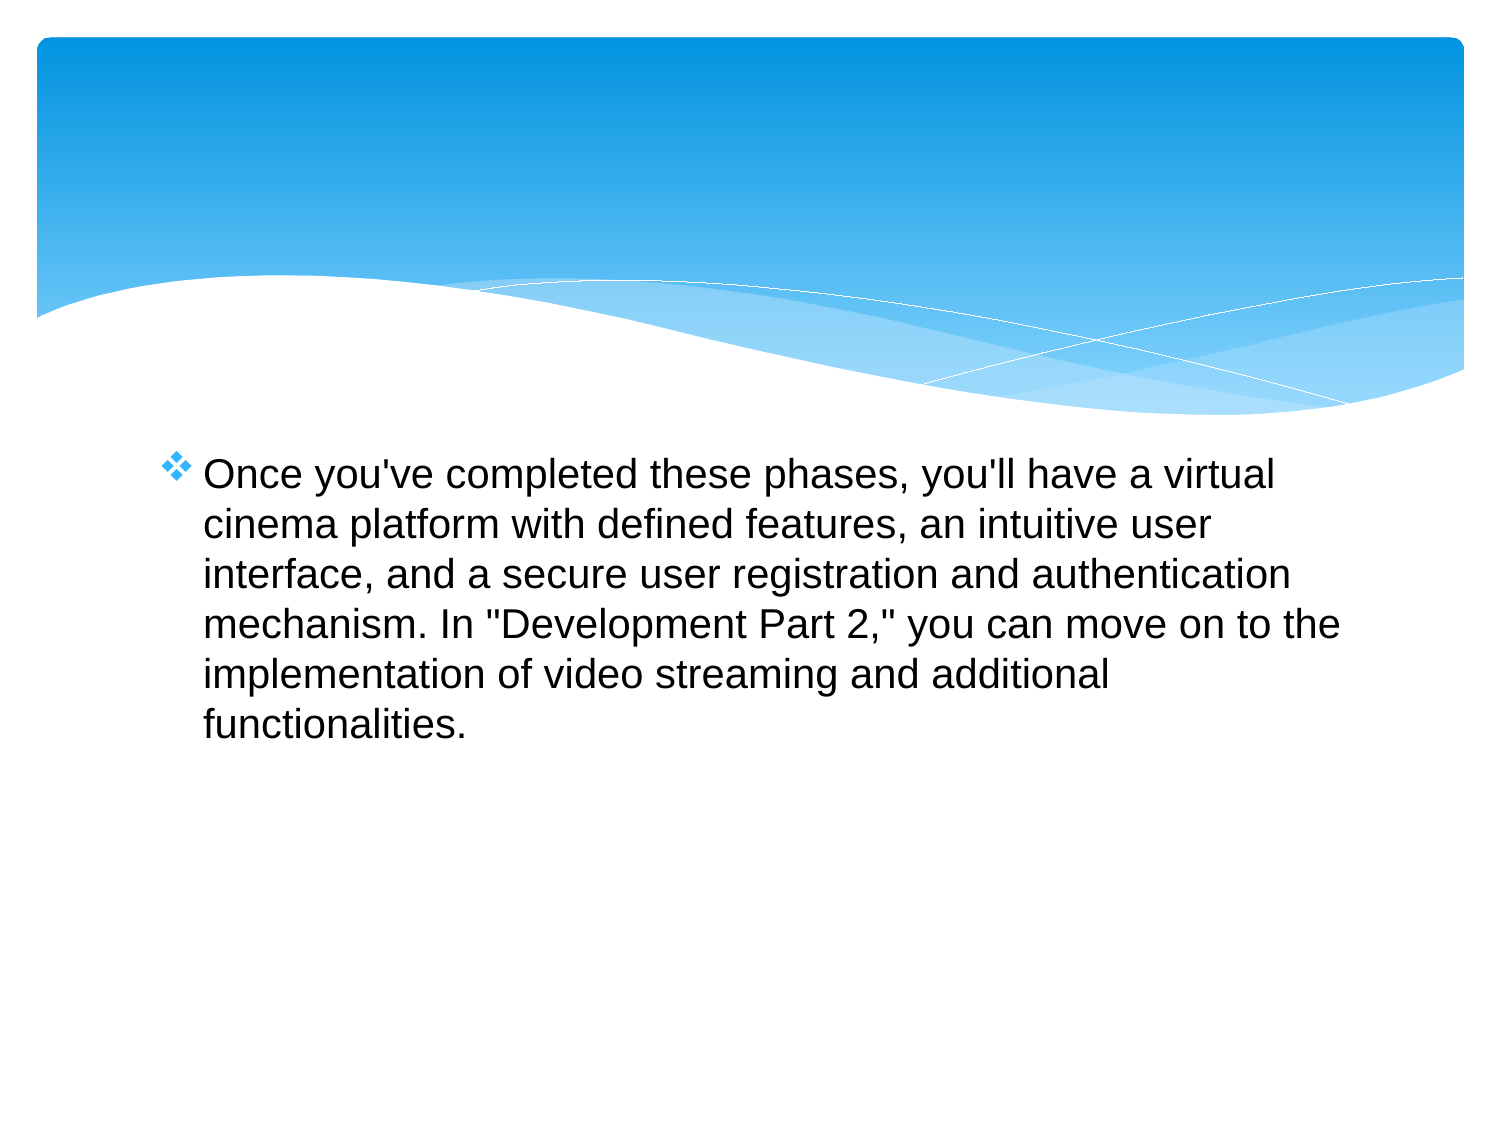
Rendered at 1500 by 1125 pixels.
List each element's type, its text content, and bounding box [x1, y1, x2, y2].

list Once you've completed these phases, you'll have a virtual cinema platform with defined features, an intuitive user interface, and a secure user registration and authentication mechanism. In "Development Part 2," you can move on to the implementation of video streaming and additional functionalities. [143, 438, 1359, 1005]
